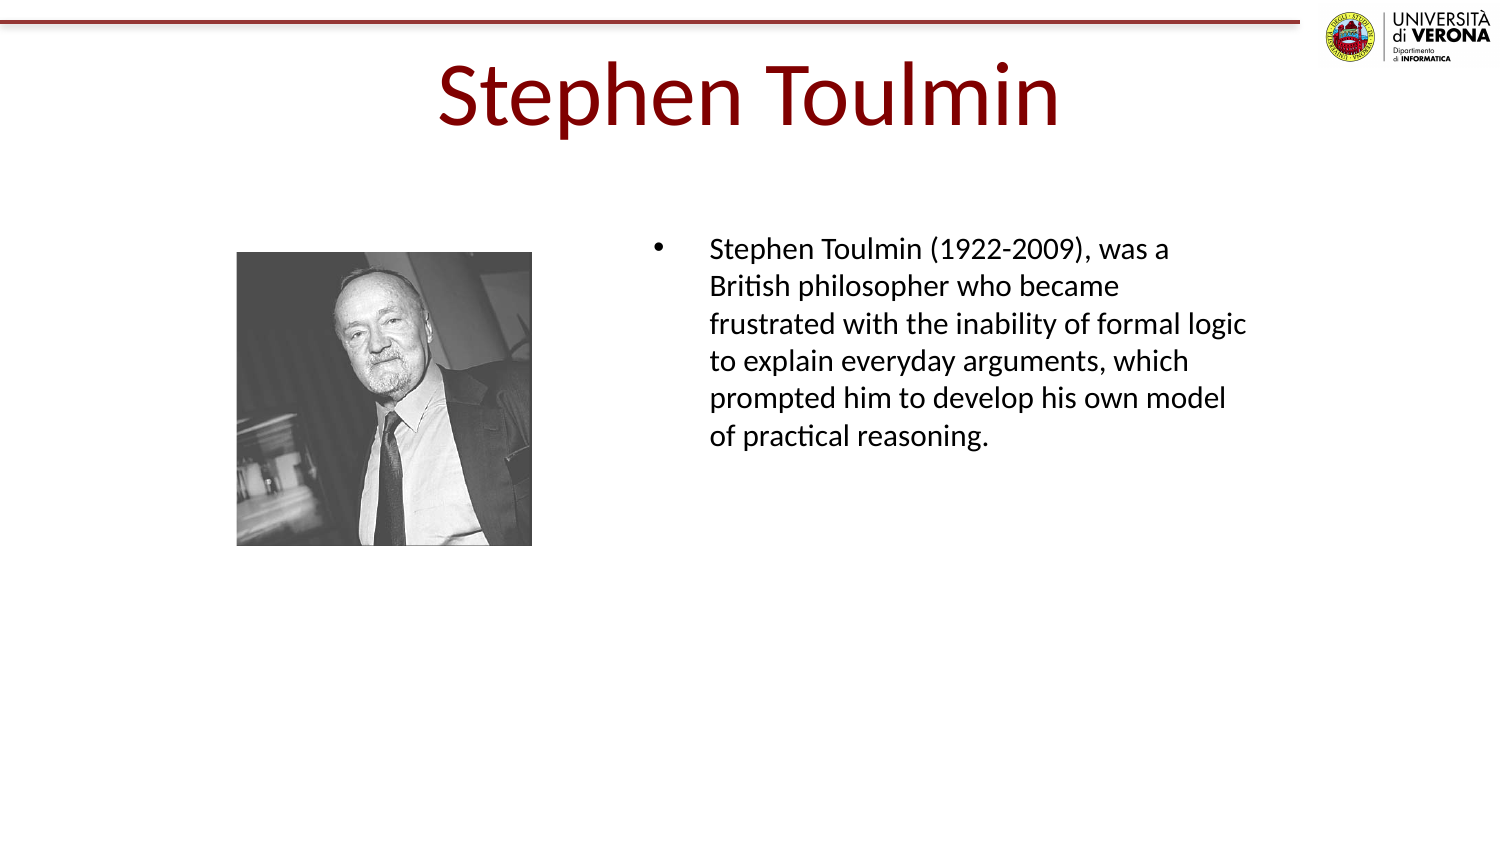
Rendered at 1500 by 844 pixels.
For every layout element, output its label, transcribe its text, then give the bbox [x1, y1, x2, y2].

picture [1318, 3, 1500, 68]
list Stephen Toulmin (1922-2009), was a British philosopher who became frustrated with the inability of formal logic to explain everyday arguments, which prompted him to develop his own model of practical reasoning. [638, 220, 1264, 727]
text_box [236, 251, 533, 546]
title Stephen Toulmin [112, 18, 1388, 160]
